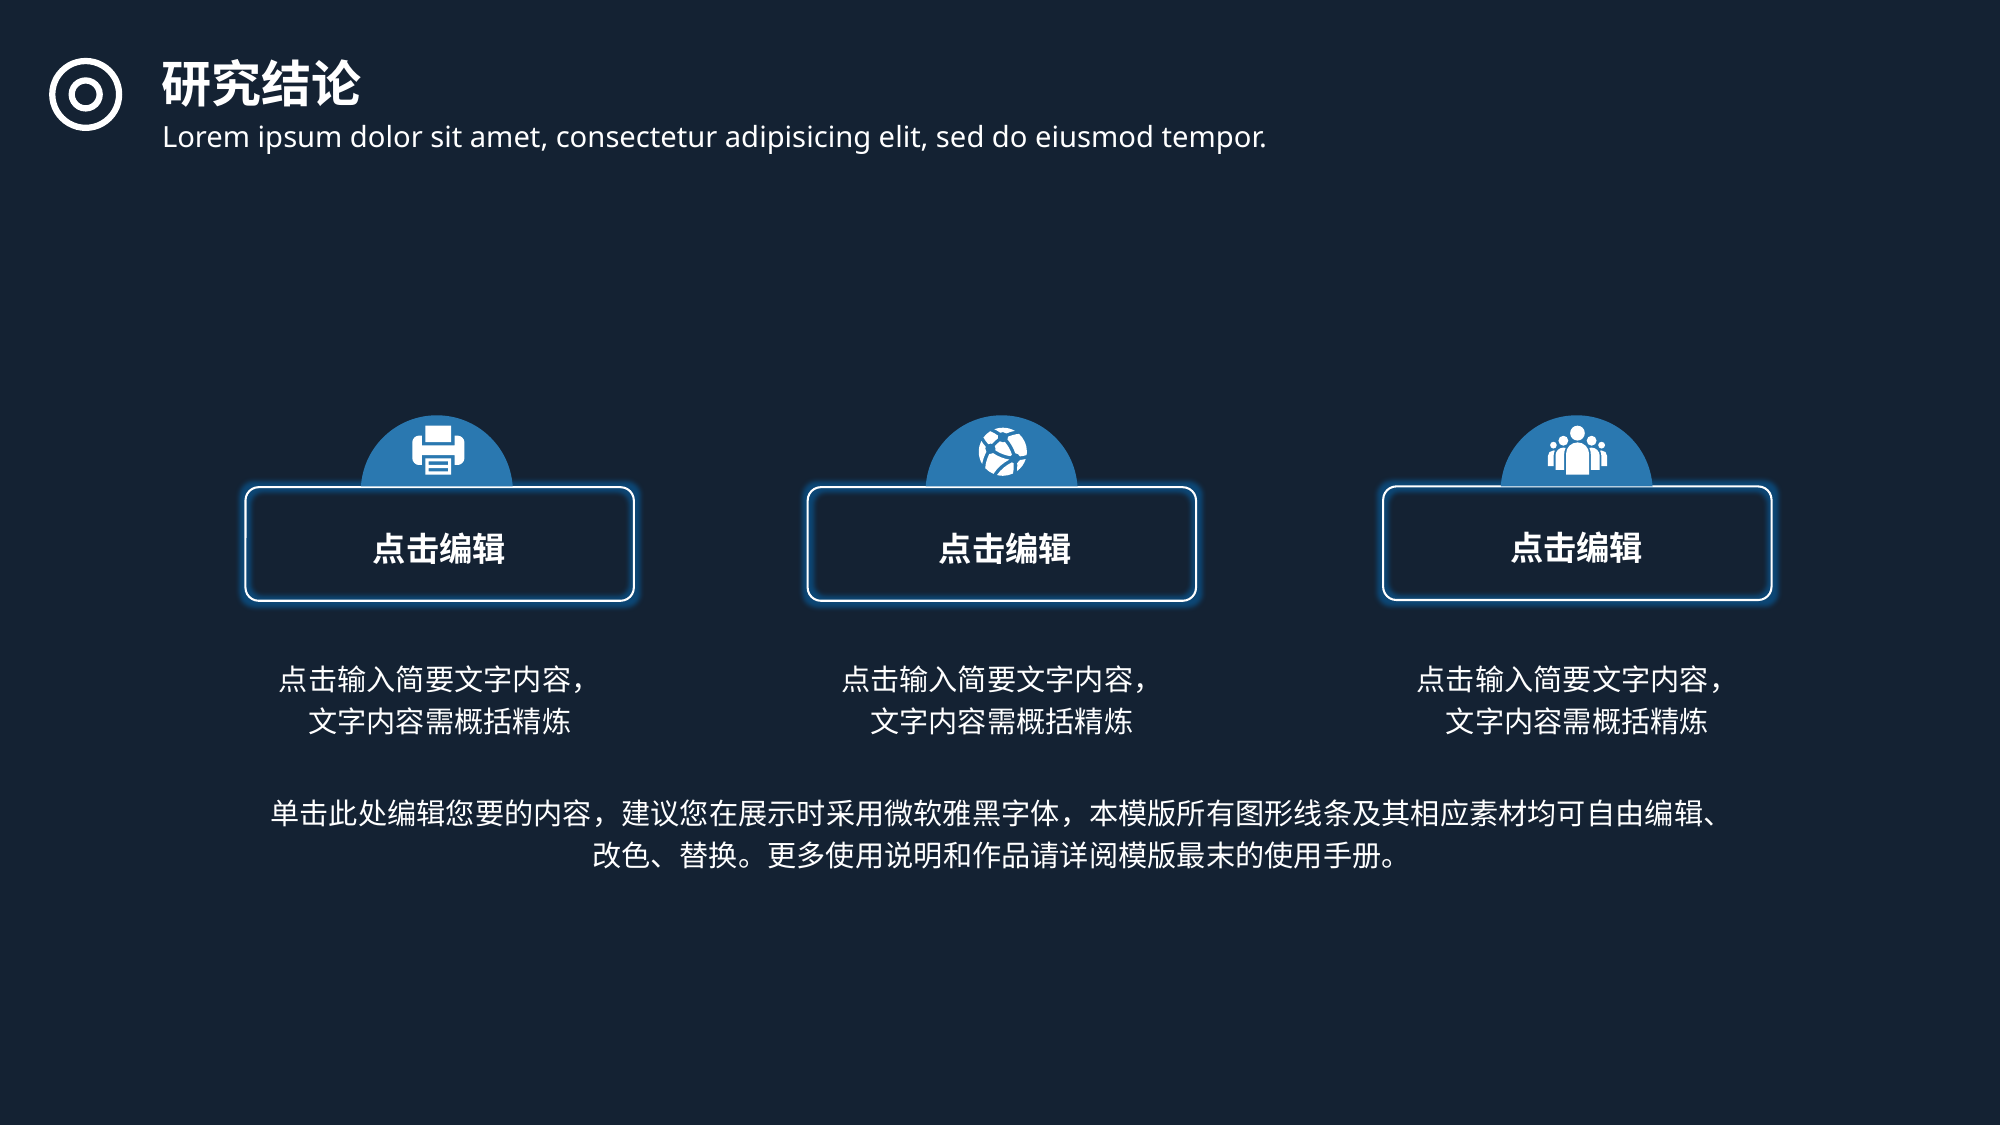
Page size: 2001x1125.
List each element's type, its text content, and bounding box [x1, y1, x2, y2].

text_box 研究结论 [146, 32, 582, 120]
text_box 点击输入简要文字内容，文字内容需概括精炼 [812, 647, 1192, 746]
text_box 点击输入简要文字内容，文字内容需概括精炼 [250, 647, 629, 746]
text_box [52, 60, 120, 128]
text_box 点击输入简要文字内容，文字内容需概括精炼 [1388, 647, 1767, 746]
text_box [807, 415, 1197, 601]
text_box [1383, 415, 1772, 600]
text_box 单击此处编辑您要的内容，建议您在展示时采用微软雅黑字体，本模版所有图形线条及其相应素材均可自由编辑、改色、替换。更多使用说明和作品请详阅模版最末的使用手册。 [251, 780, 1752, 880]
text_box Lorem ipsum dolor sit amet, consectetur adipisicing elit, sed do eiusmod tempor. [147, 103, 1326, 161]
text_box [245, 415, 634, 601]
